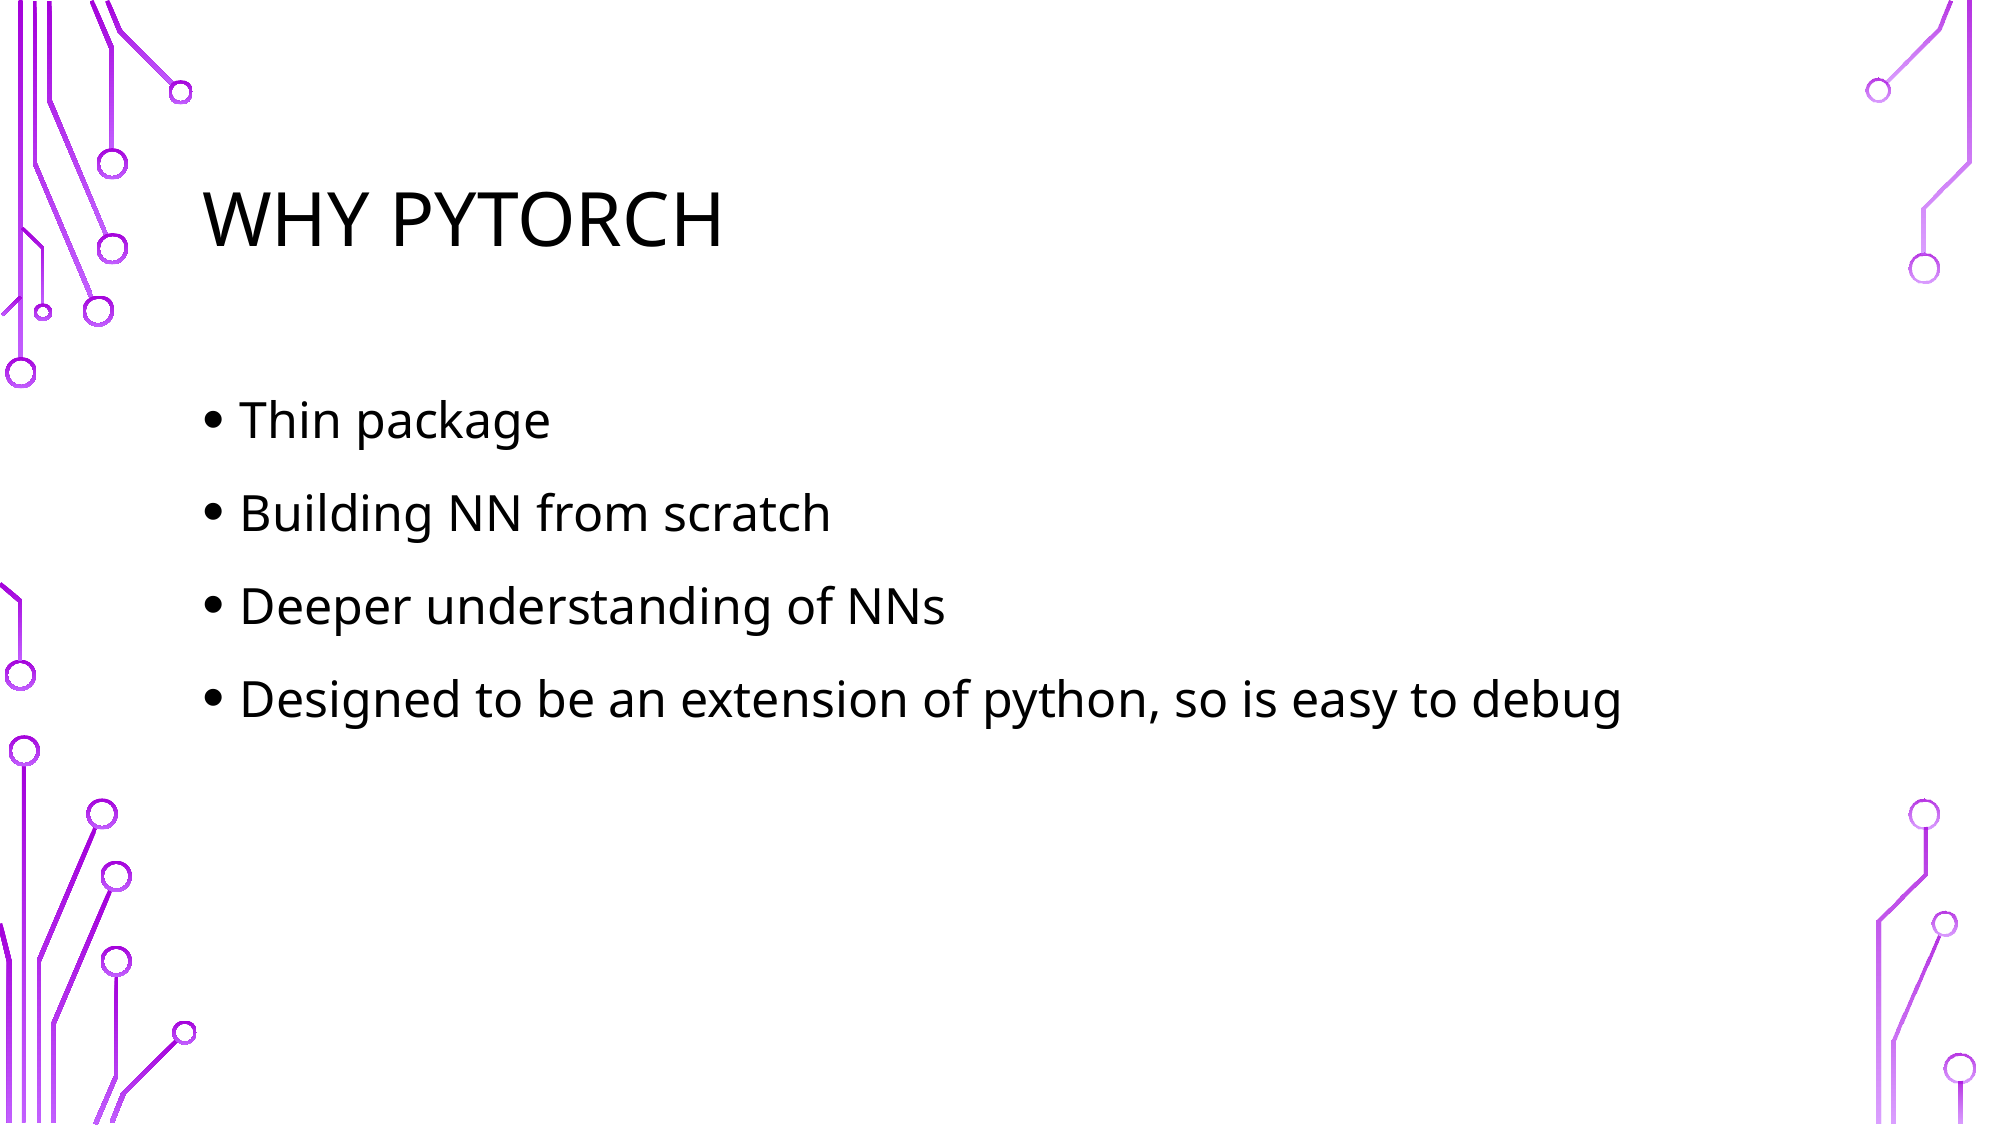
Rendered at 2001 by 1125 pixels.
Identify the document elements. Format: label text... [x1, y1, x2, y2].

list Thin package Building NN from scratch Deeper understanding of NNs Designed to be an extension of python, so is easy to debug [187, 369, 1813, 950]
title Why pytorch [187, 101, 1813, 344]
